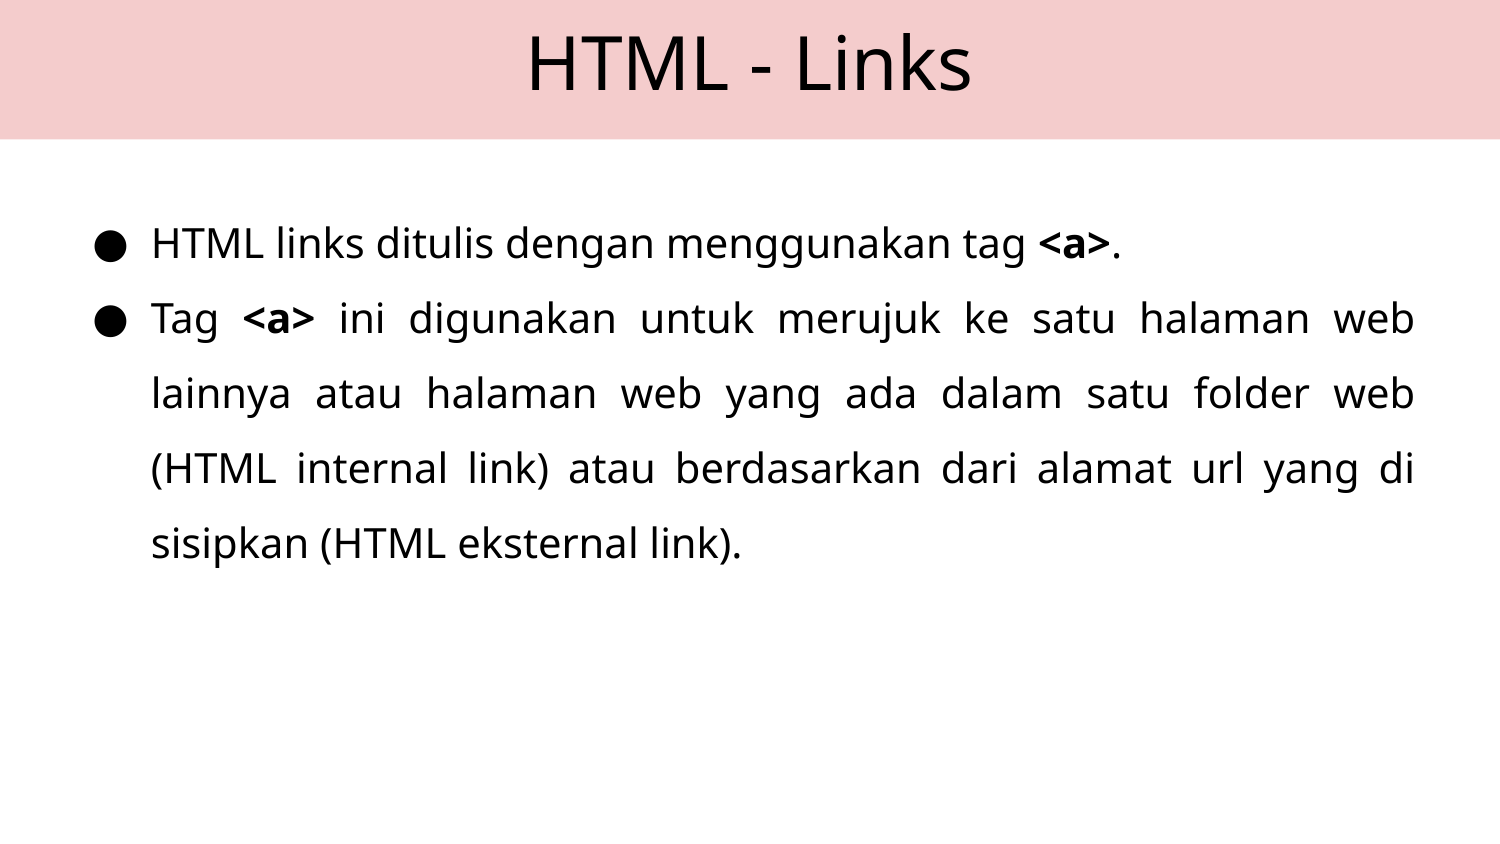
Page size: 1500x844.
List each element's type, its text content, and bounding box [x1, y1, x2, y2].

text_box HTML - Links [0, 0, 1500, 140]
text_box HTML links ditulis dengan menggunakan tag <a>. Tag <a> ini digunakan untuk merujuk ke satu halaman web lainnya atau halaman web yang ada dalam satu folder web (HTML internal link) atau berdasarkan dari alamat url yang di sisipkan (HTML eksternal link). [60, 176, 1431, 822]
